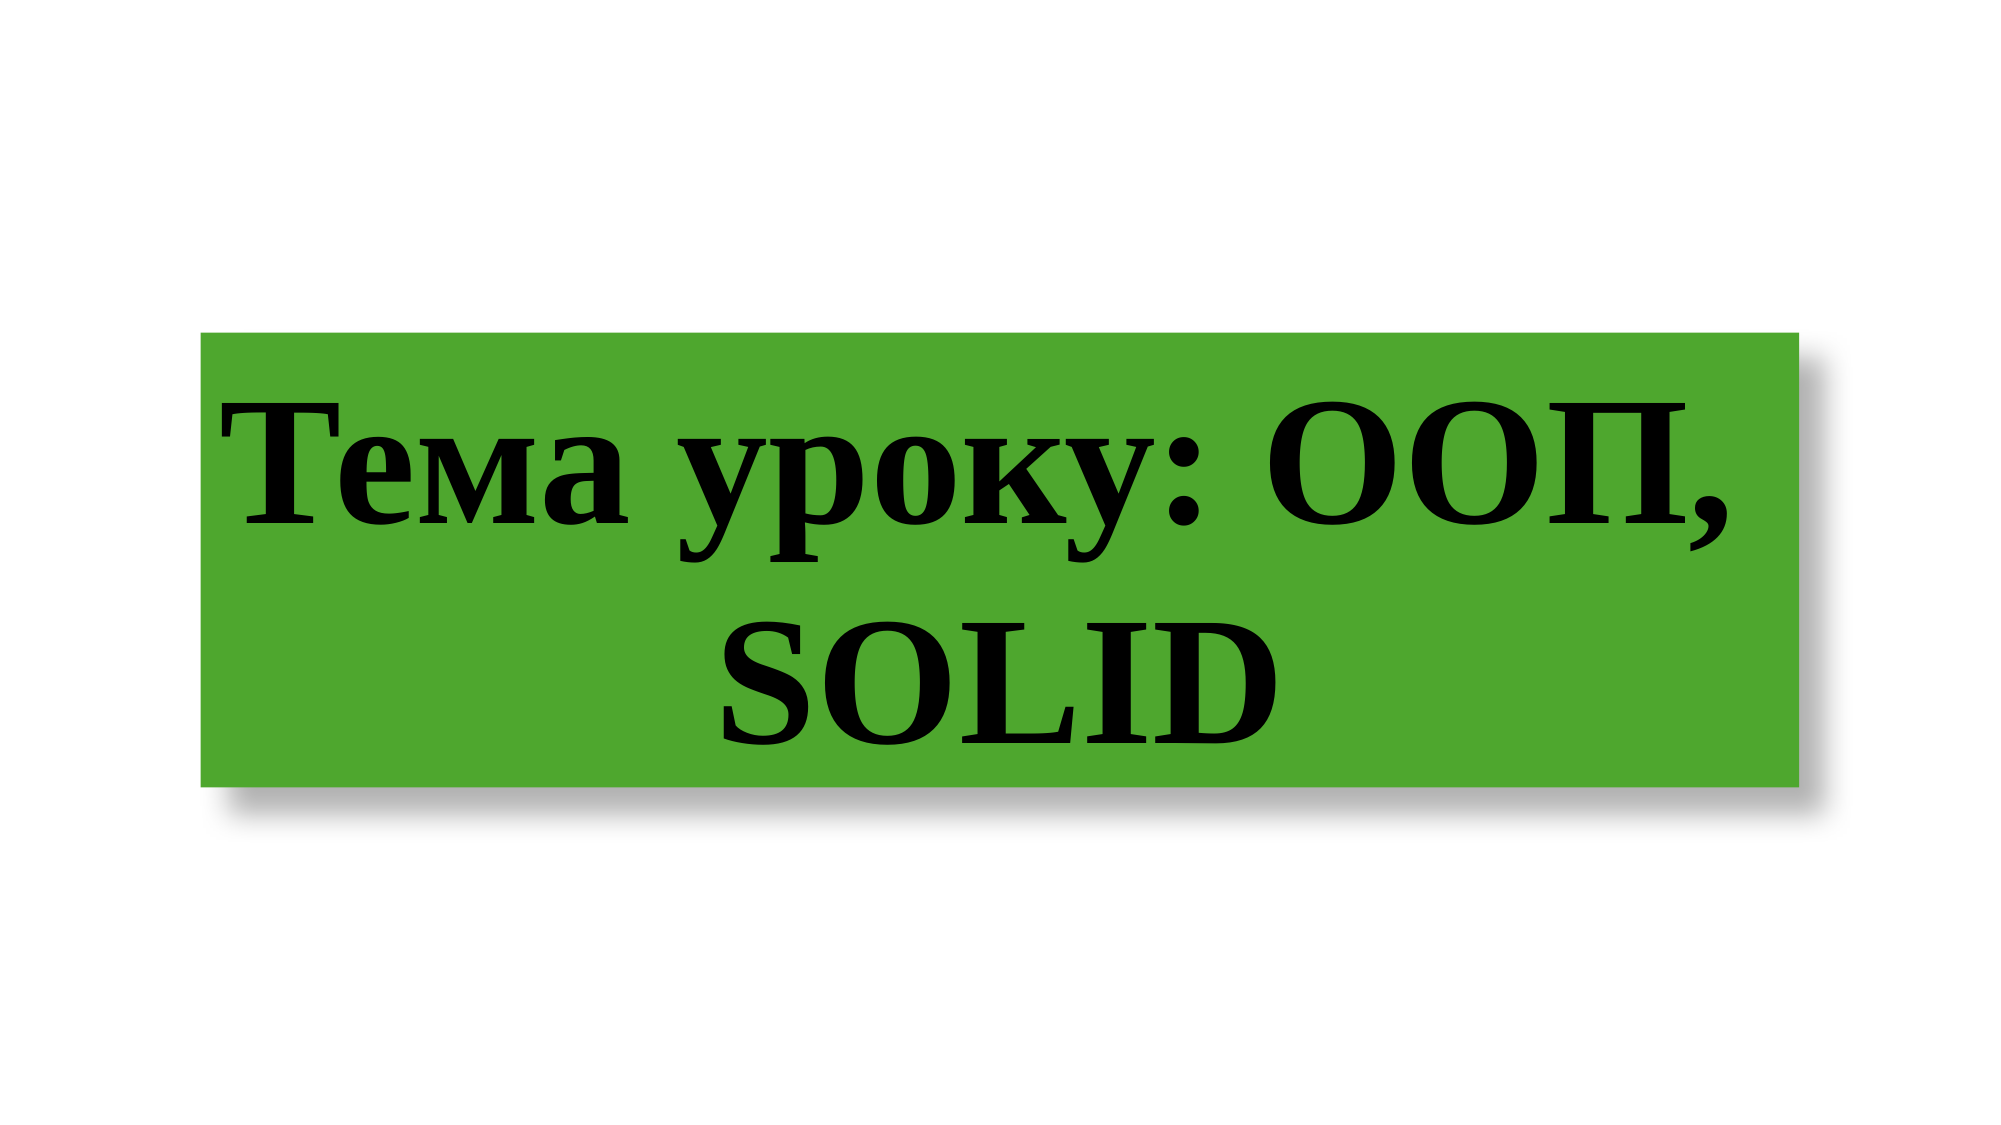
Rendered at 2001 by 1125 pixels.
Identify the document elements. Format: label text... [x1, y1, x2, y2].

text_box Тема уроку: ООП, SOLID [200, 332, 1800, 788]
